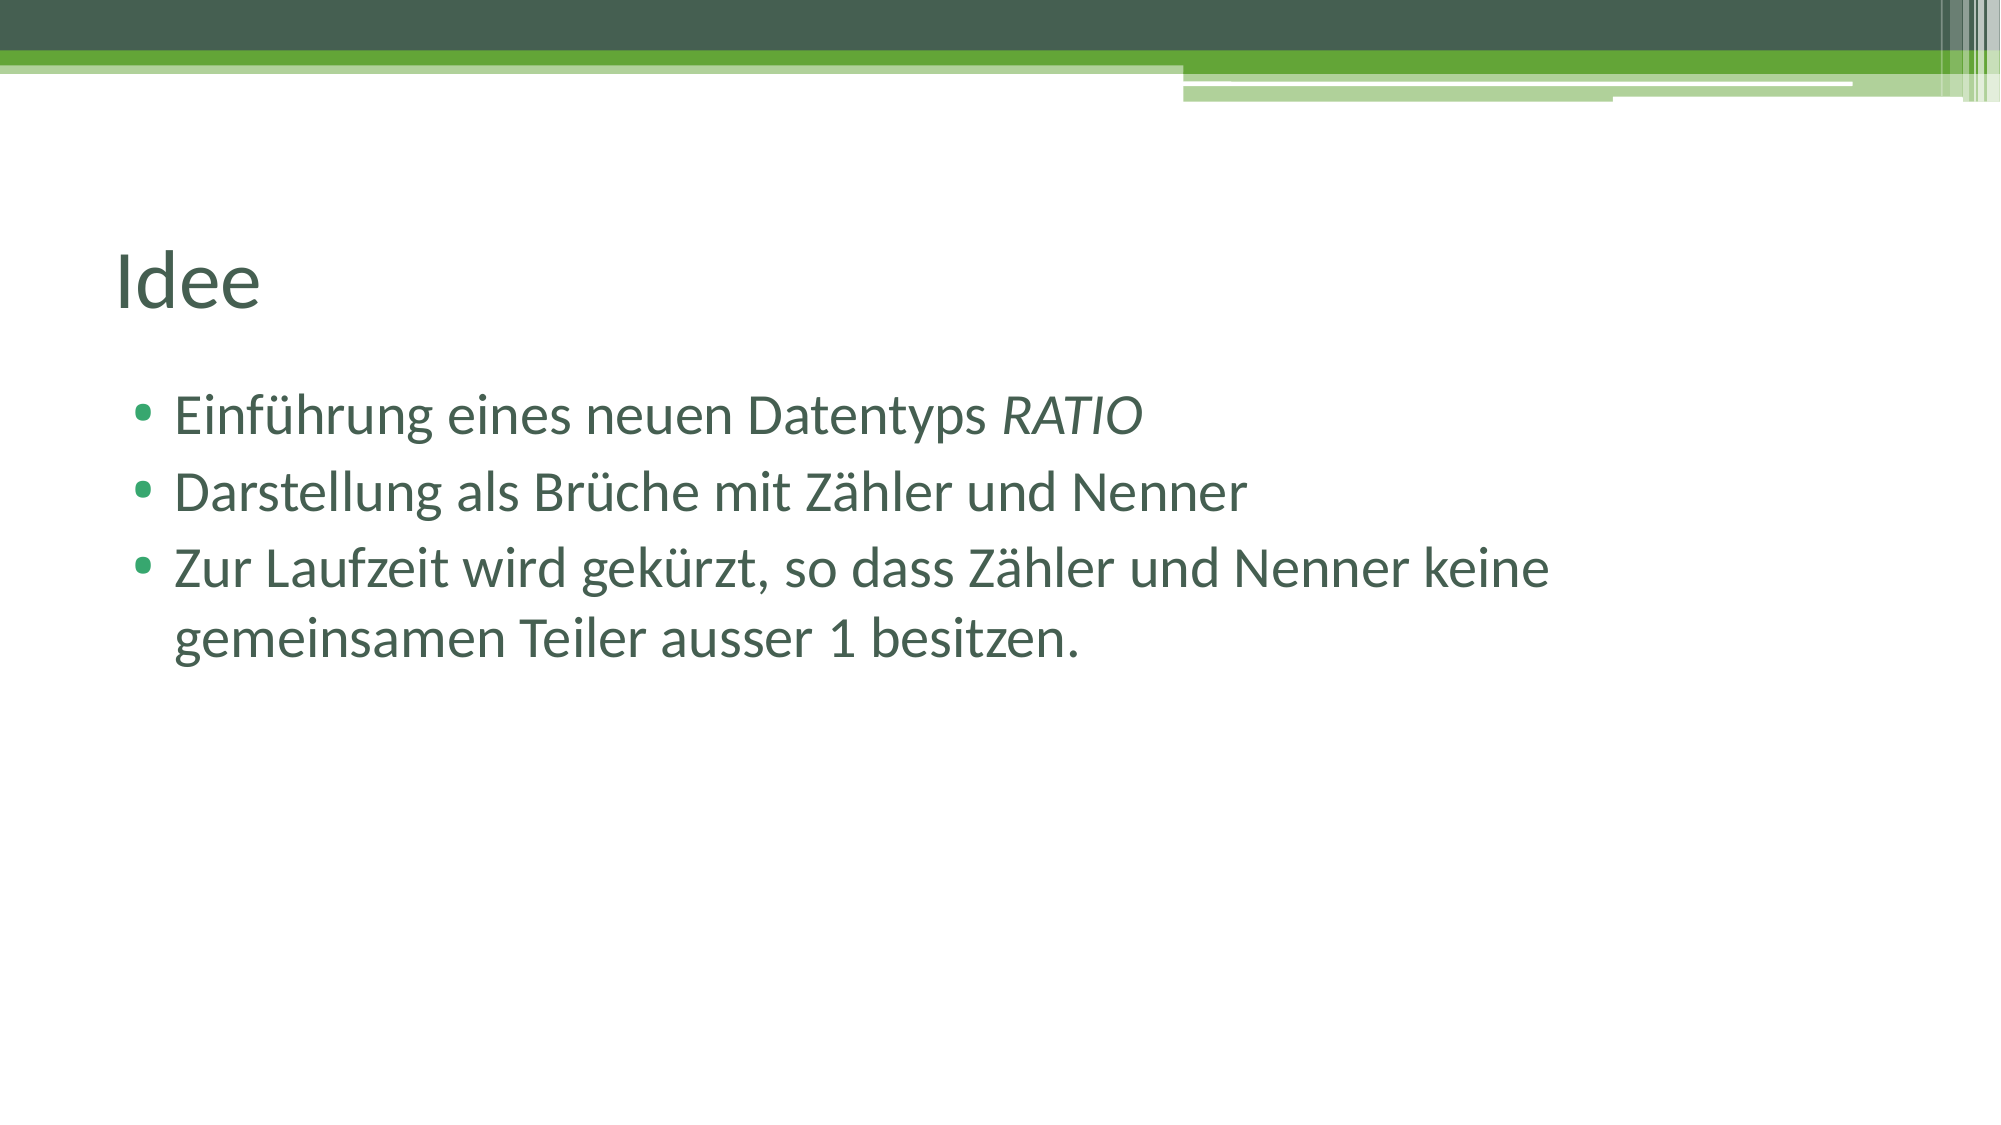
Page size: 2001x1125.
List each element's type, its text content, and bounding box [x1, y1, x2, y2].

title Idee [99, 187, 1900, 363]
list Einführung eines neuen Datentyps RATIO Darstellung als Brüche mit Zähler und Nenner Zur Laufzeit wird gekürzt, so dass Zähler und Nenner keine gemeinsamen Teiler ausser 1 besitzen. [99, 368, 1900, 1079]
